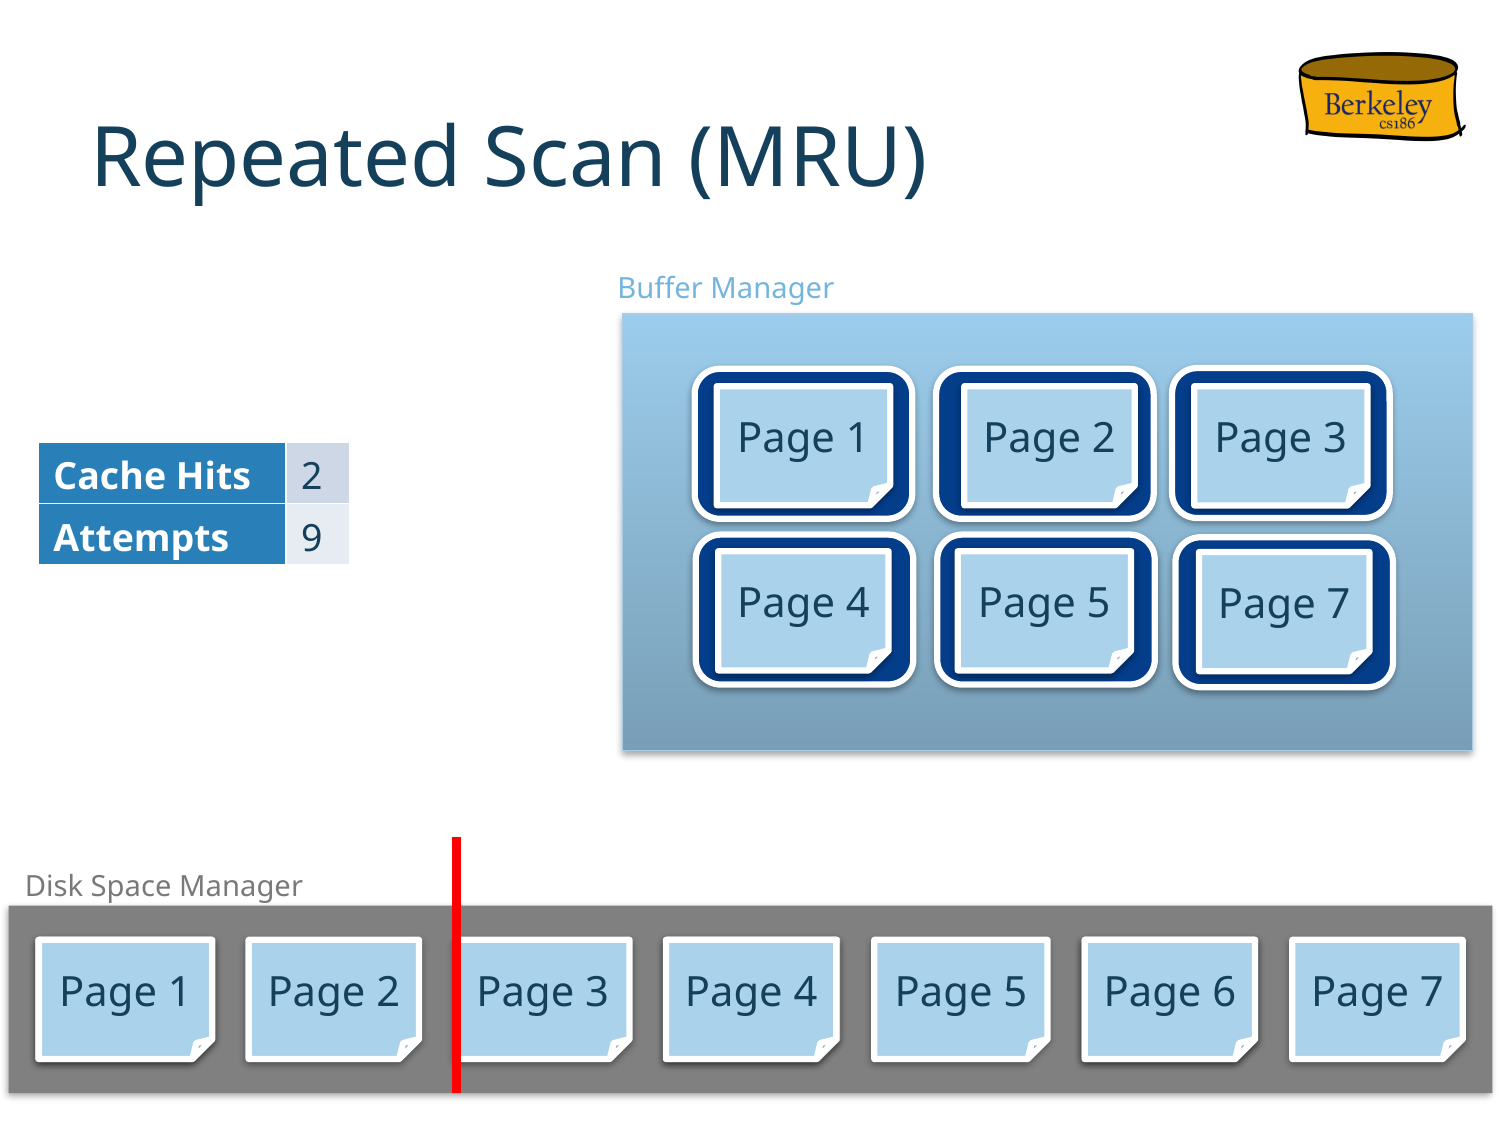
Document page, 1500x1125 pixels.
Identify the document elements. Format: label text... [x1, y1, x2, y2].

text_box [38, 939, 451, 1060]
table_header Cache Hits [39, 443, 285, 503]
picture [1298, 50, 1466, 143]
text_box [460, 939, 1463, 1060]
text_box Page 5 [954, 548, 1135, 674]
text_box [459, 905, 1493, 1094]
text_box Page 7 [1195, 548, 1373, 675]
title Repeated Scan (MRU) [75, 51, 1425, 255]
text_box Page 1 [713, 383, 894, 509]
text_box Page 2 [961, 383, 1138, 509]
table_cell 9 [287, 504, 349, 564]
text_box Frame [932, 365, 1157, 522]
text_box [622, 313, 1473, 751]
text_box Buffer Manager [602, 261, 850, 312]
table_header 2 [287, 443, 349, 503]
text_box Frame [691, 365, 916, 522]
text_box Page 4 [715, 548, 892, 674]
text_box Page 3 [1191, 383, 1371, 509]
text_box Disk Space Manager [10, 859, 319, 910]
table_cell Attempts [39, 504, 285, 564]
text_box Frame [934, 531, 1158, 688]
text_box Frame [692, 531, 917, 688]
text_box Frame [1168, 364, 1393, 522]
text_box [8, 905, 452, 1094]
text_box Frame [1172, 534, 1397, 691]
